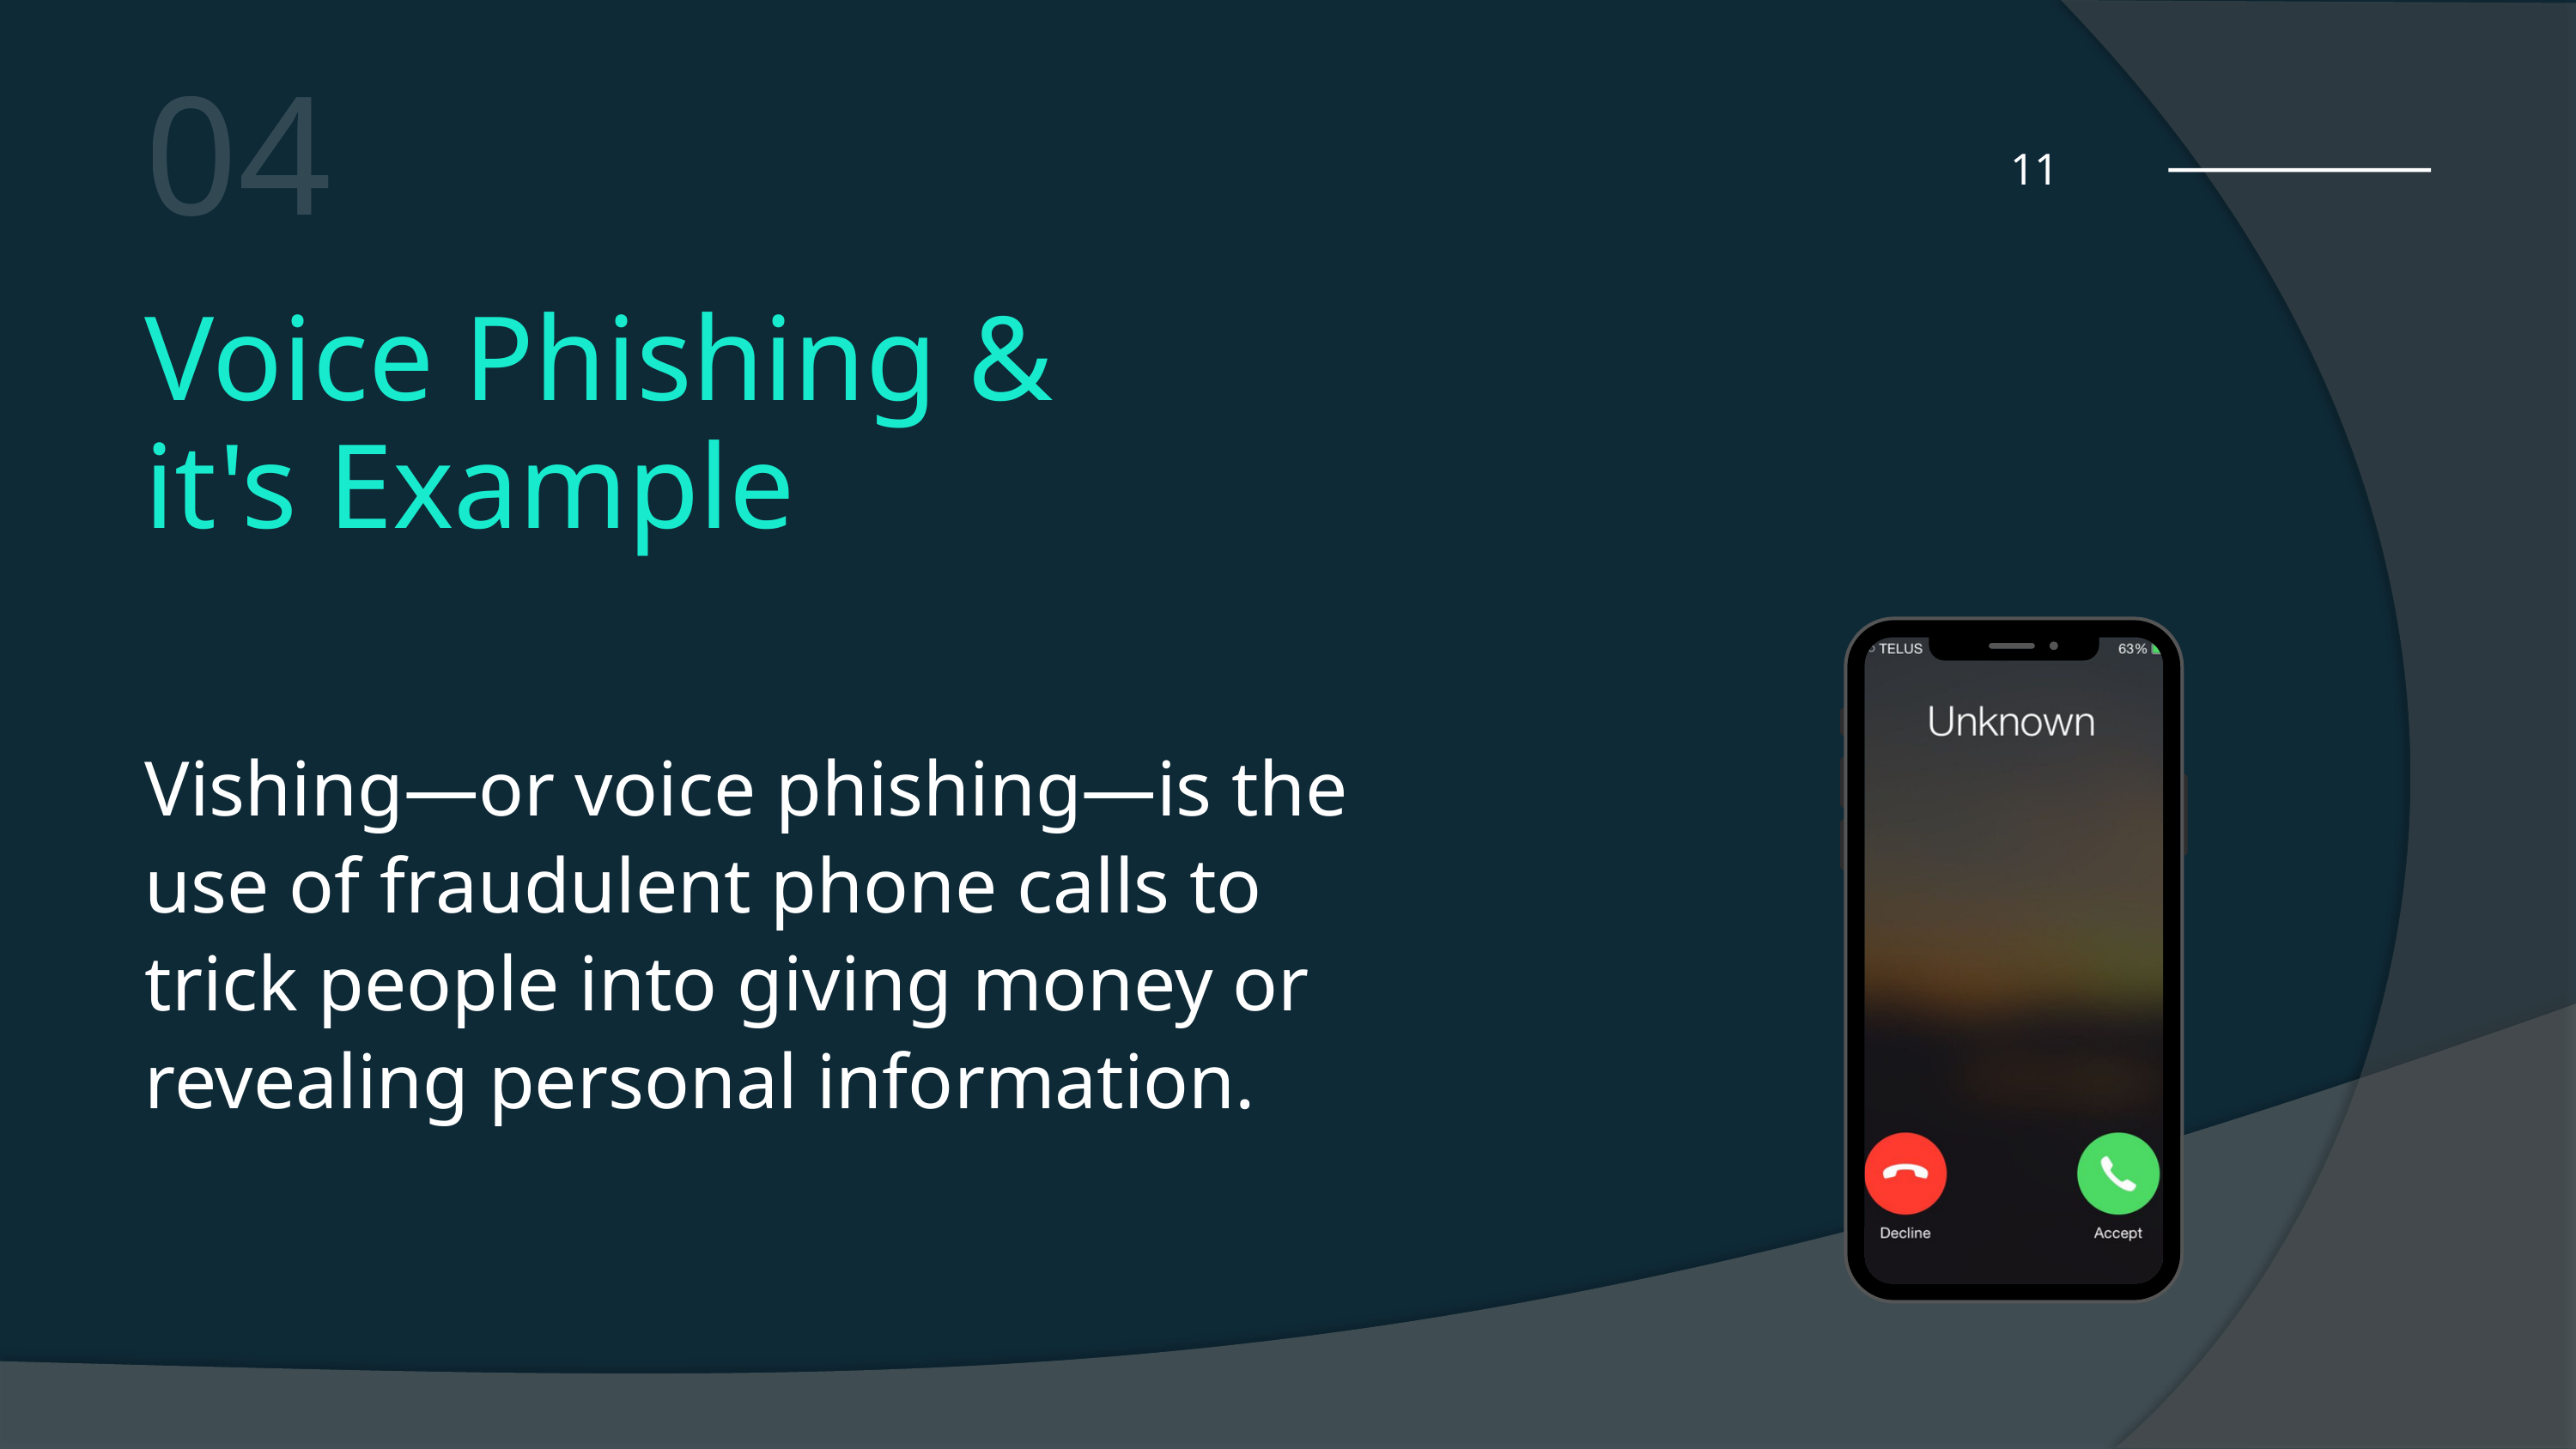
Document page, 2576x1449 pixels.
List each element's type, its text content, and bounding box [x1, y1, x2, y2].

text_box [1839, 150, 2432, 197]
text_box Vishing—or voice phishing—is the use of fraudulent phone calls to trick people into giving money or revealing personal information. [144, 733, 1367, 1124]
text_box 04 [144, 34, 437, 248]
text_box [1839, 616, 2188, 1304]
text_box Voice Phishing & it's Example [144, 295, 1182, 552]
